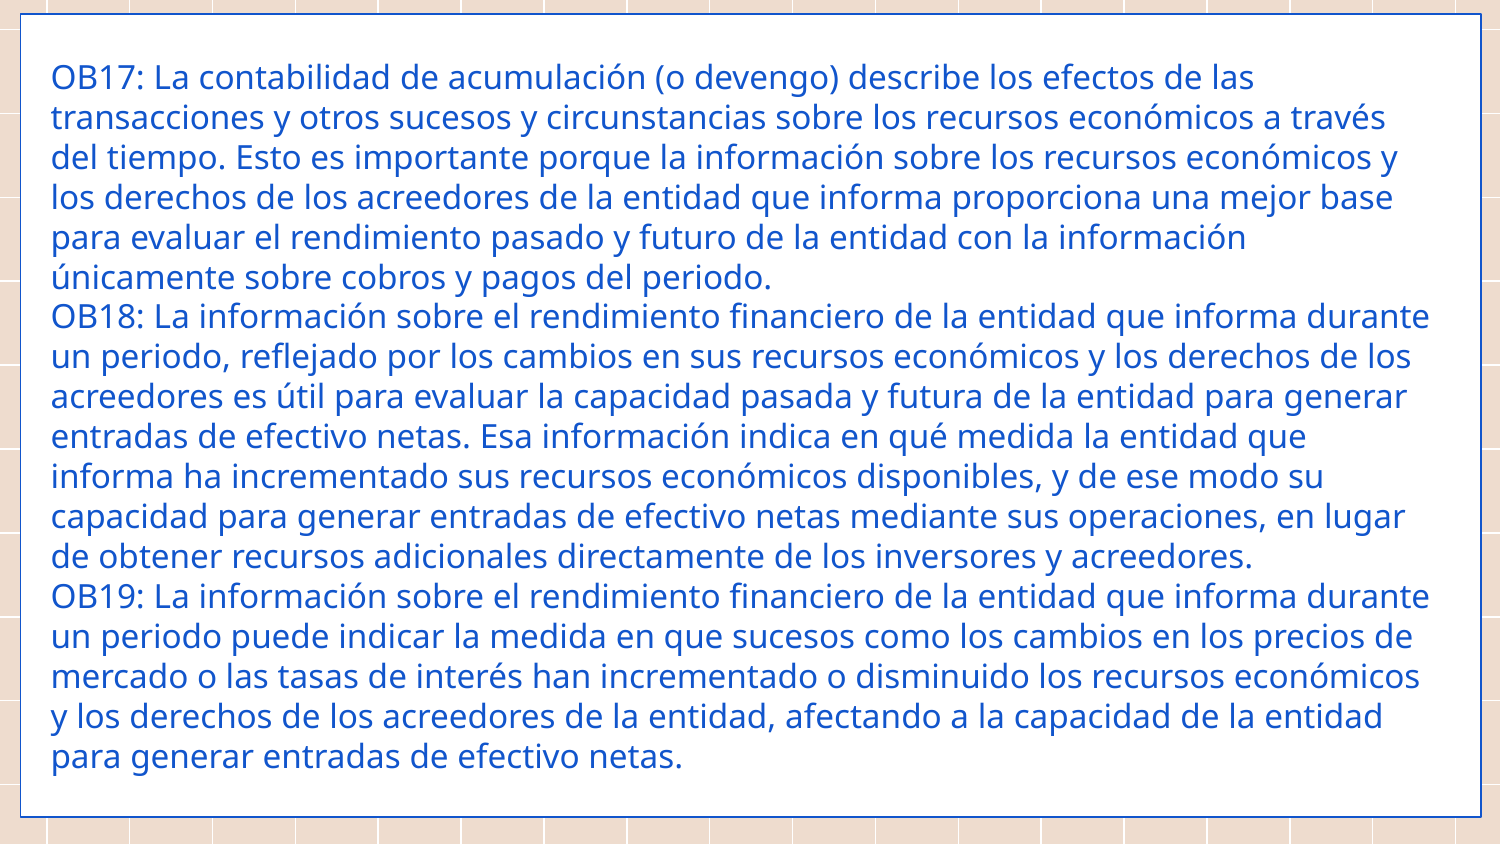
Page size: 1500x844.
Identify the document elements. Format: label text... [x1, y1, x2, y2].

list OB17: La contabilidad de acumulación (o devengo) describe los efectos de las transacciones y otros sucesos y circunstancias sobre los recursos económicos a través del tiempo. Esto es importante porque la información sobre los recursos económicos y los derechos de los acreedores de la entidad que informa proporciona una mejor base para evaluar el rendimiento pasado y futuro de la entidad con la información únicamente sobre cobros y pagos del periodo. OB18: La información sobre el rendimiento financiero de la entidad que informa durante un periodo, reflejado por los cambios en sus recursos económicos y los derechos de los acreedores es útil para evaluar la capacidad pasada y futura de la entidad para generar entradas de efectivo netas. Esa información indica en qué medida la entidad que informa ha incrementado sus recursos económicos disponibles, y de ese modo su capacidad para generar entradas de efectivo netas mediante sus operaciones, en lugar de obtener recursos adicionales directamente de los inversores y acreedores. OB19: La información sobre el rendimiento financiero de la entidad que informa durante un periodo puede indicar la medida en que sucesos como los cambios en los precios de mercado o las tasas de interés han incrementado o disminuido los recursos económicos y los derechos de los acreedores de la entidad, afectando a la capacidad de la entidad para generar entradas de efectivo netas. [20, 13, 1482, 818]
